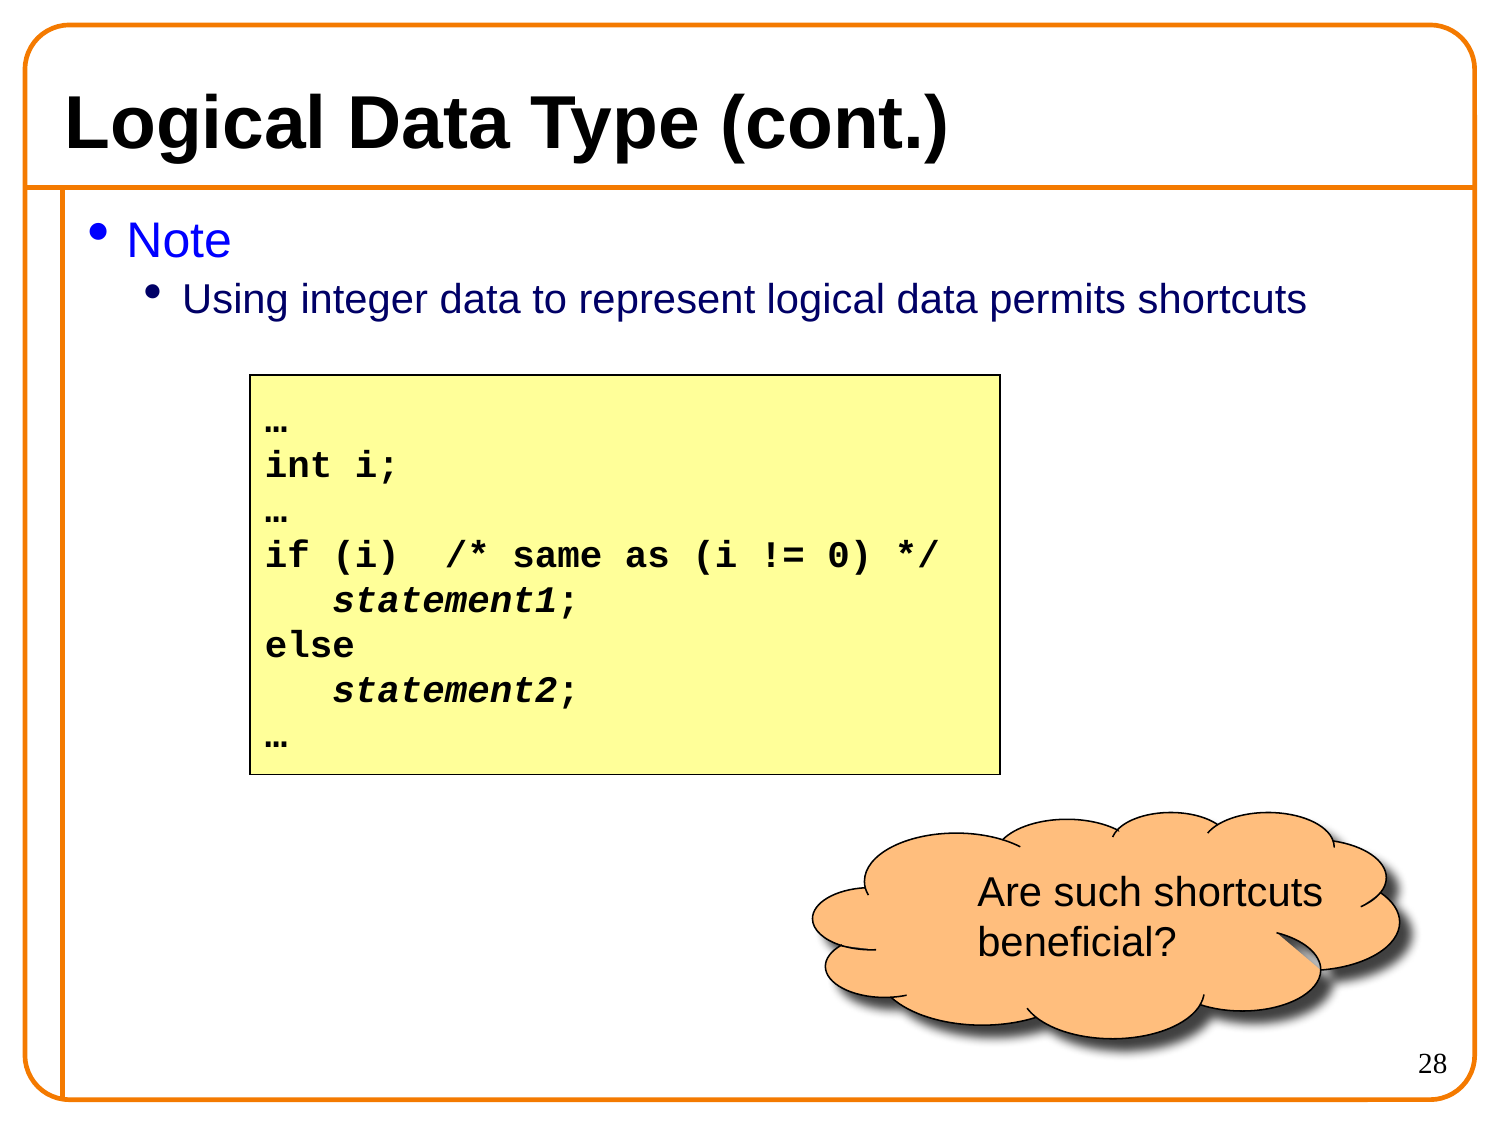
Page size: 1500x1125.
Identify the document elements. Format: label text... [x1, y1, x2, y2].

text_box Note Using integer data to represent logical data permits shortcuts [74, 200, 1463, 1100]
text_box … int i; … if (i) /* same as (i != 0) */ statement1; else statement2; … [249, 374, 1000, 775]
text_box Are such shortcuts beneficial? [812, 812, 1400, 1039]
text_box Logical Data Type (cont.) [49, 62, 1450, 175]
